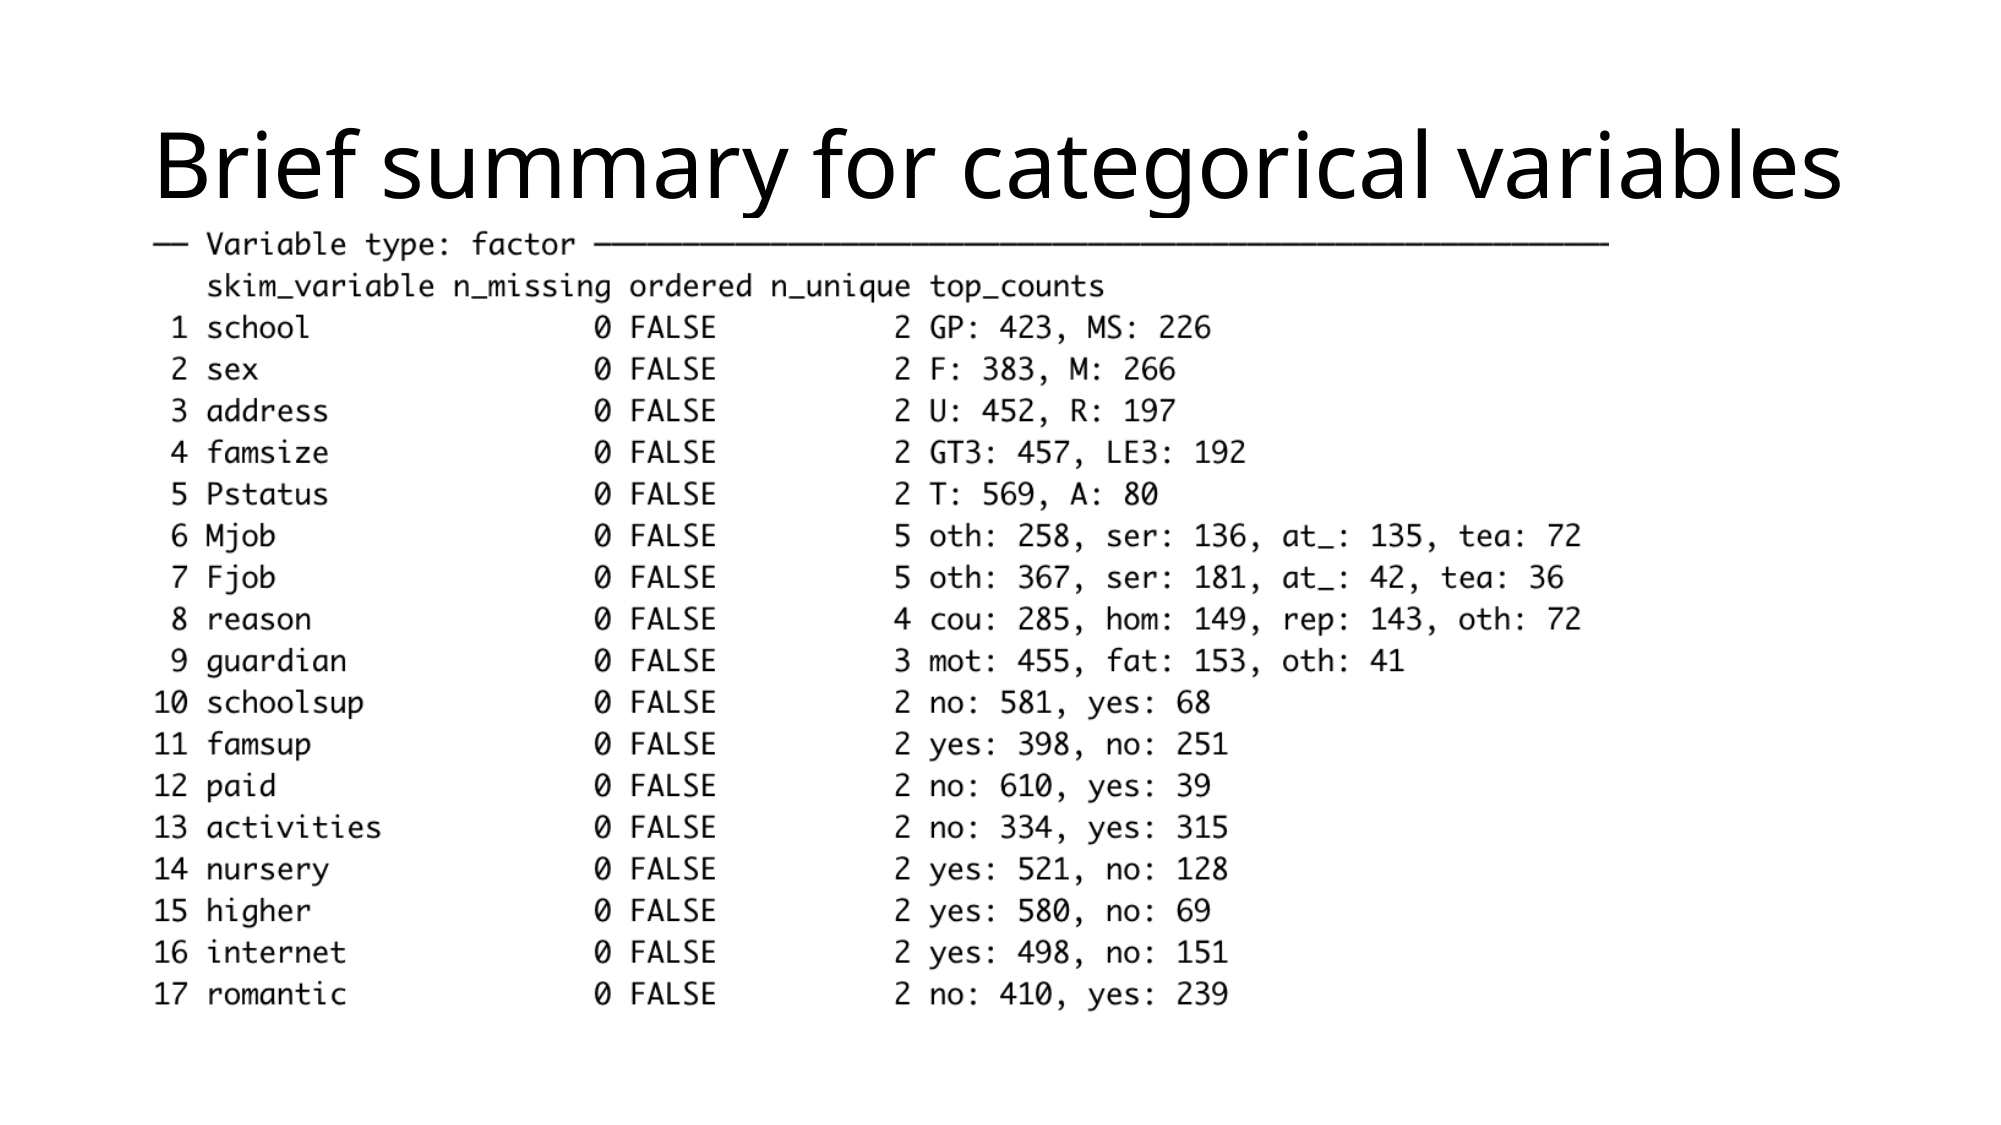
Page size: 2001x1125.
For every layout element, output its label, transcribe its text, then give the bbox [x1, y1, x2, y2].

title Brief summary for categorical variables [137, 59, 1863, 278]
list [137, 218, 1609, 1029]
